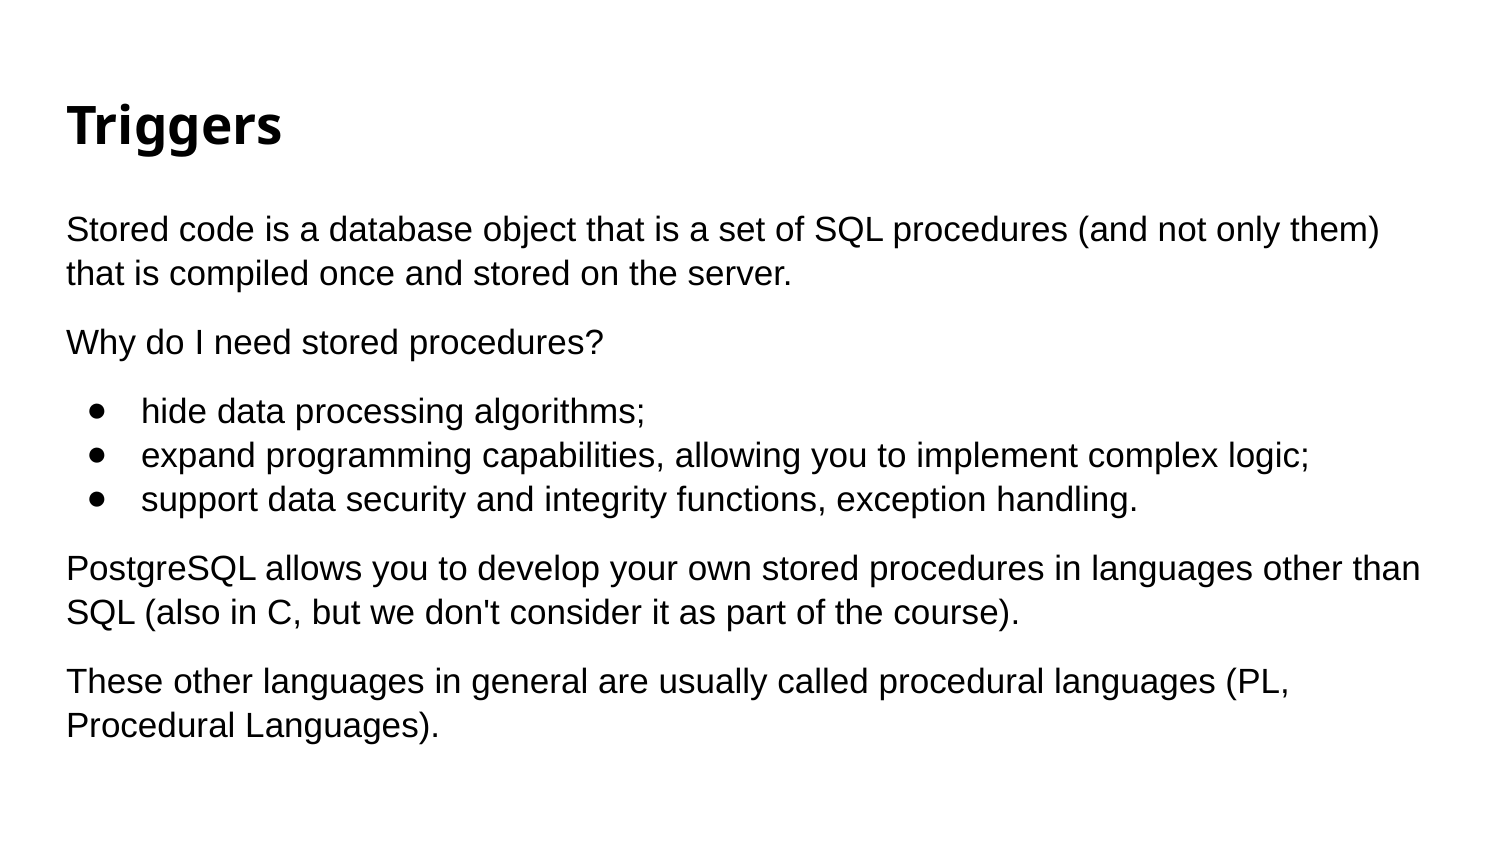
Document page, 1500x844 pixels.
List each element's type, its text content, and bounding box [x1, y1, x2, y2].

list Stored code is a database object that is a set of SQL procedures (and not only them) that is compiled once and stored on the server. Why do I need stored procedures? hide data processing algorithms; expand programming capabilities, allowing you to implement complex logic; support data security and integrity functions, exception handling. PostgreSQL allows you to develop your own stored procedures in languages other than SQL (also in C, but we don't consider it as part of the course). These other languages in general are usually called procedural languages (PL, Procedural Languages). [51, 189, 1449, 750]
title Triggers [51, 72, 1449, 176]
